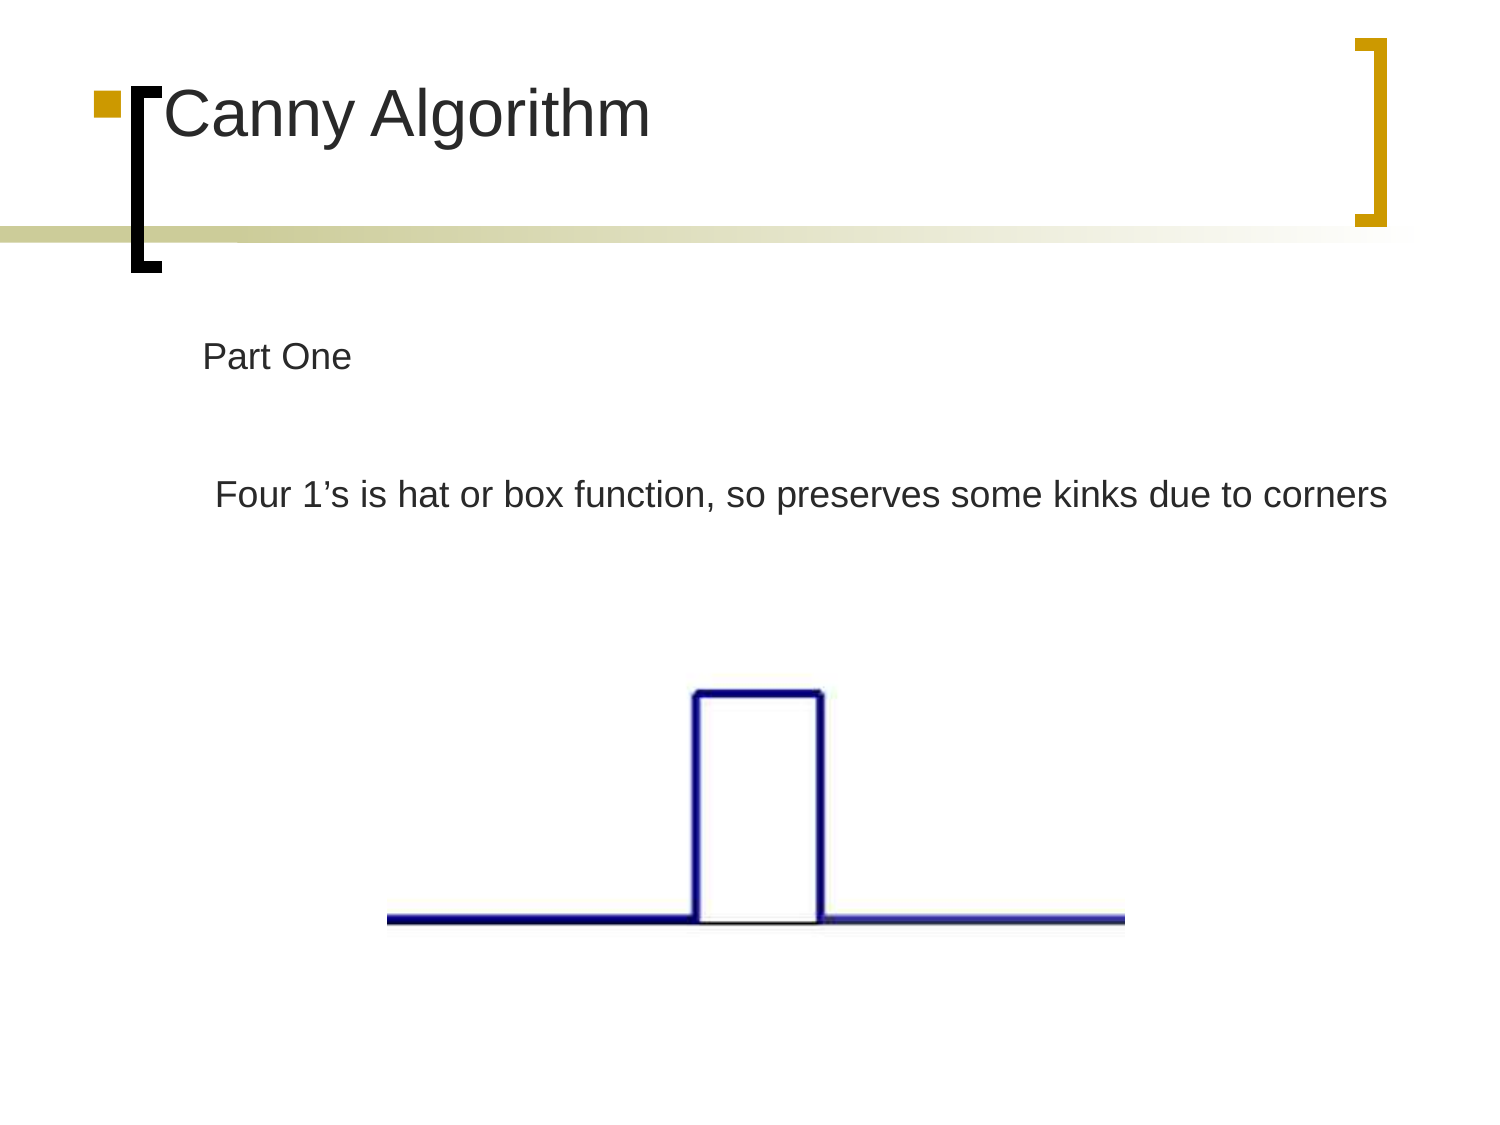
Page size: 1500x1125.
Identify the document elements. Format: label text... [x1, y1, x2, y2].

text_box Four 1’s is hat or box function, so preserves some kinks due to corners [200, 462, 1450, 523]
text_box Part One [187, 324, 588, 385]
list Canny Algorithm [74, 62, 1426, 263]
picture [387, 549, 1126, 1079]
